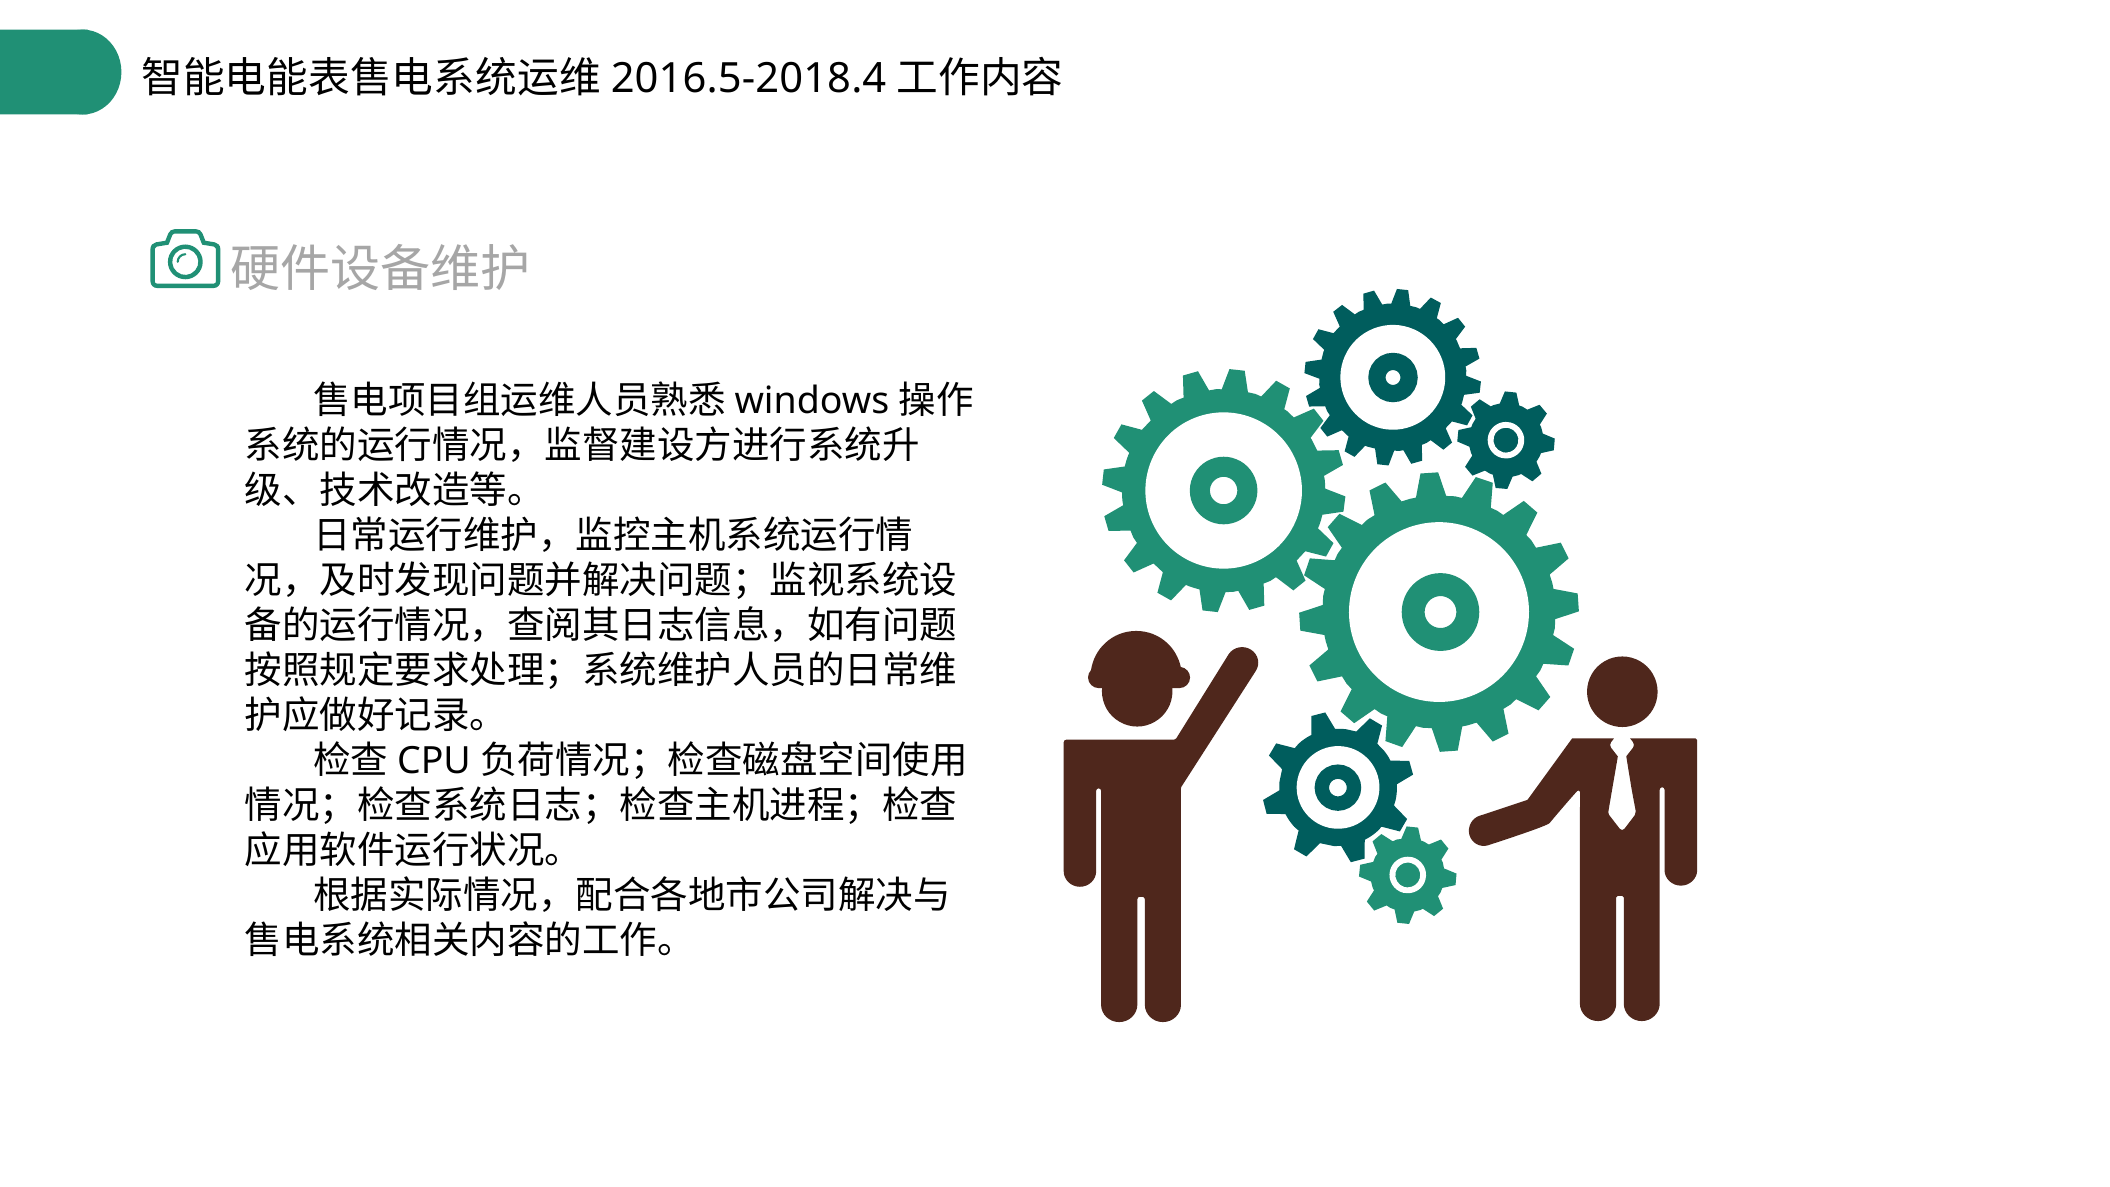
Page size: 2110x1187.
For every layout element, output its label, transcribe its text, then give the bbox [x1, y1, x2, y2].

text_box [1389, 856, 1427, 894]
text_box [150, 229, 221, 288]
text_box [1102, 369, 1346, 613]
text_box [1348, 522, 1530, 702]
text_box [1145, 412, 1302, 569]
text_box [1340, 324, 1446, 430]
text_box [1304, 288, 1481, 466]
text_box 智能电能表售电系统运维2016.5-2018.4工作内容 [126, 42, 1089, 102]
text_box [1321, 771, 1355, 804]
text_box [1487, 421, 1525, 459]
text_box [1468, 656, 1698, 1022]
text_box 售电项目组运维人员熟悉windows操作系统的运行情况，监督建设方进行系统升级、技术改造等。 日常运行维护，监控主机系统运行情况，及时发现问题并解决问题；监视系统设备的运行情况，查阅其日志信息，如有问题按照规定要求处理；系统维护人员的日常维护应做好记录。 检查CPU负荷情况；检查磁盘空间使用情况；检查系统日志；检查主机进程；检查应用软件运行状况。 根据实际情况，配合各地市公司解决与售电系统相关内容的工作。 [229, 369, 994, 1014]
text_box [1263, 712, 1414, 863]
text_box 硬件设备维护 [230, 224, 531, 297]
text_box [1358, 826, 1457, 924]
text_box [1063, 630, 1261, 1023]
text_box [1376, 361, 1410, 394]
text_box [1413, 584, 1468, 640]
text_box [1199, 466, 1248, 515]
text_box [1457, 391, 1555, 489]
text_box [1299, 472, 1579, 752]
text_box [1296, 746, 1380, 829]
